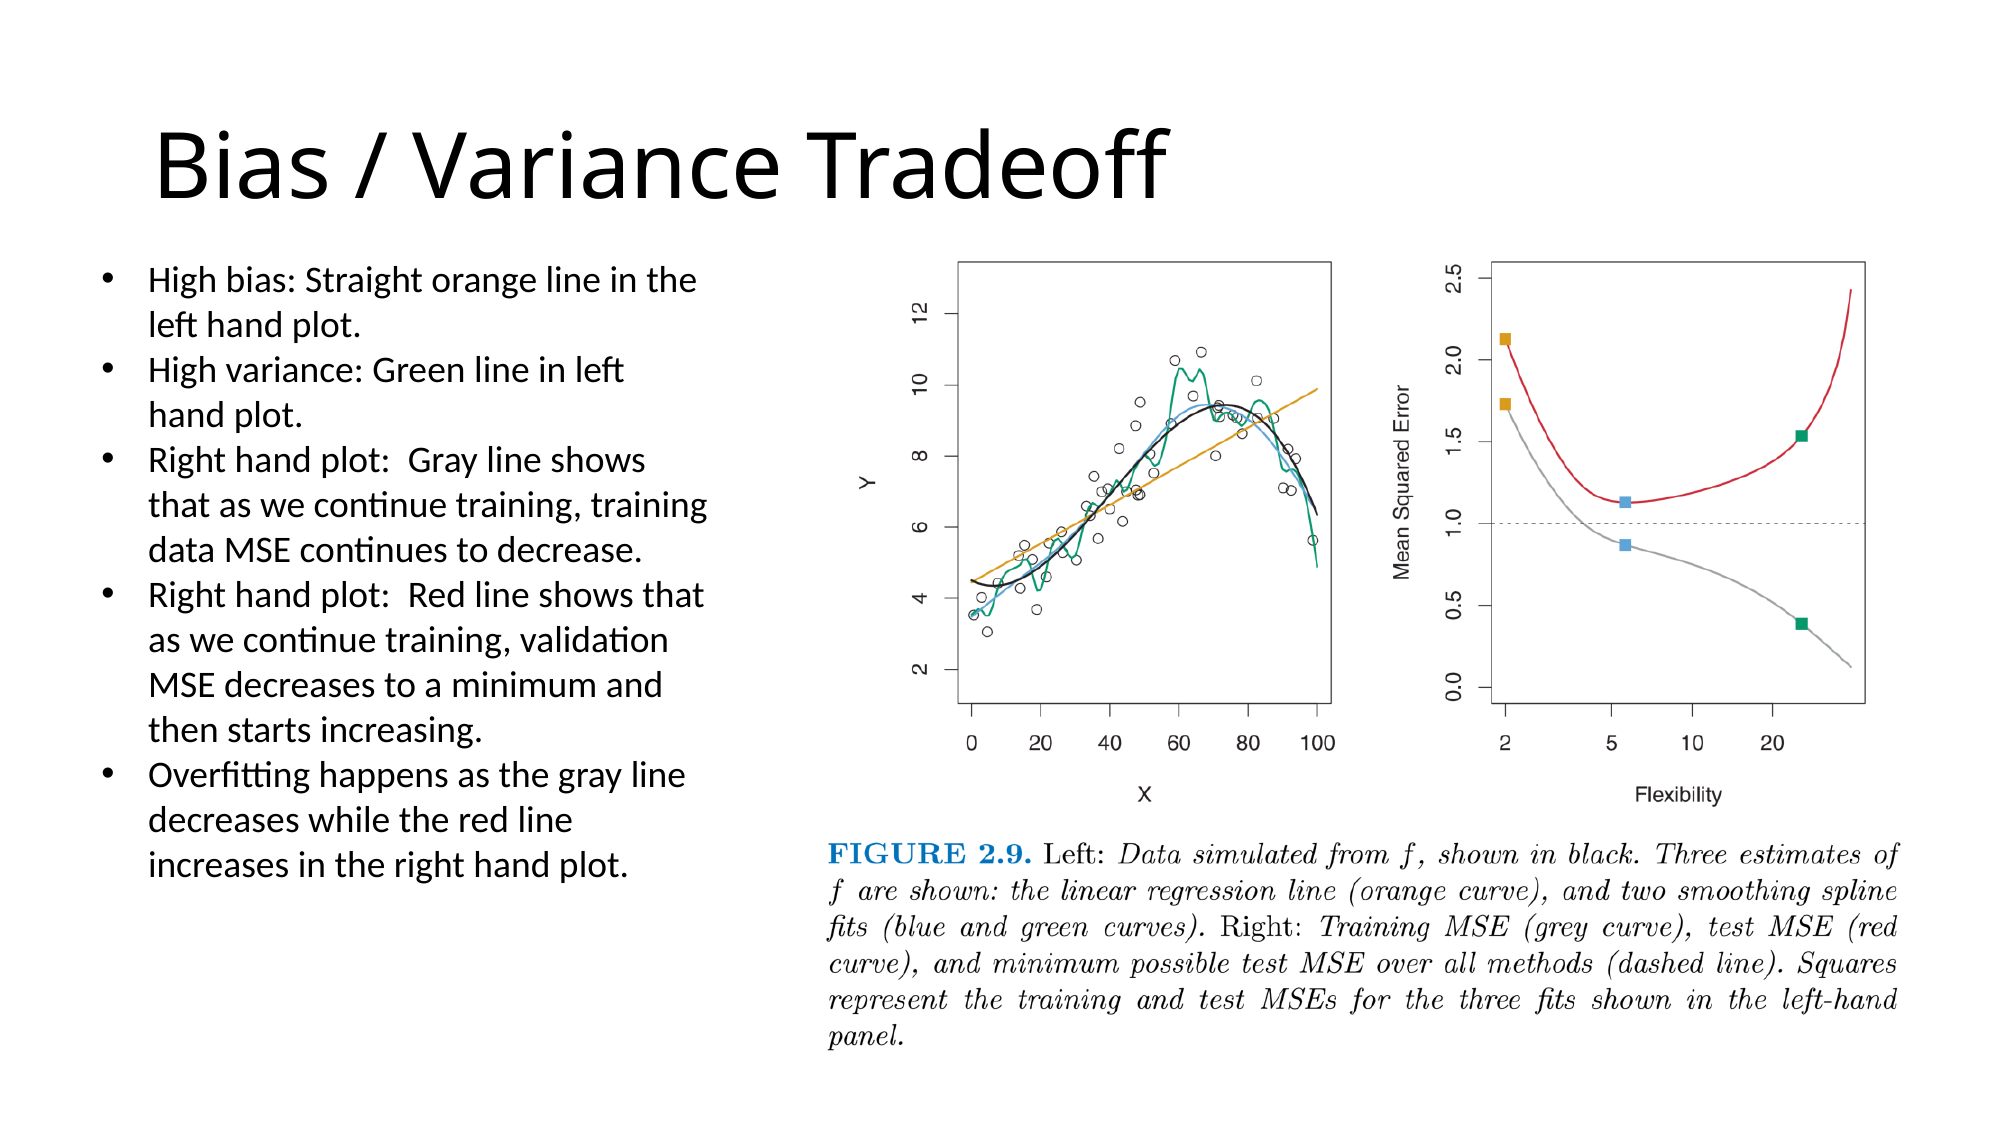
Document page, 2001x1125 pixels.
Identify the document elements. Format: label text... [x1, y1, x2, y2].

text_box High bias: Straight orange line in the left hand plot. High variance: Green line in left hand plot. Right hand plot: Gray line shows that as we continue training, training data MSE continues to decrease. Right hand plot: Red line shows that as we continue training, validation MSE decreases to a minimum and then starts increasing. Overfitting happens as the gray line decreases while the red line increases in the right hand plot. [86, 248, 724, 893]
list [802, 247, 1914, 1057]
title Bias / Variance Tradeoff [137, 59, 1863, 278]
